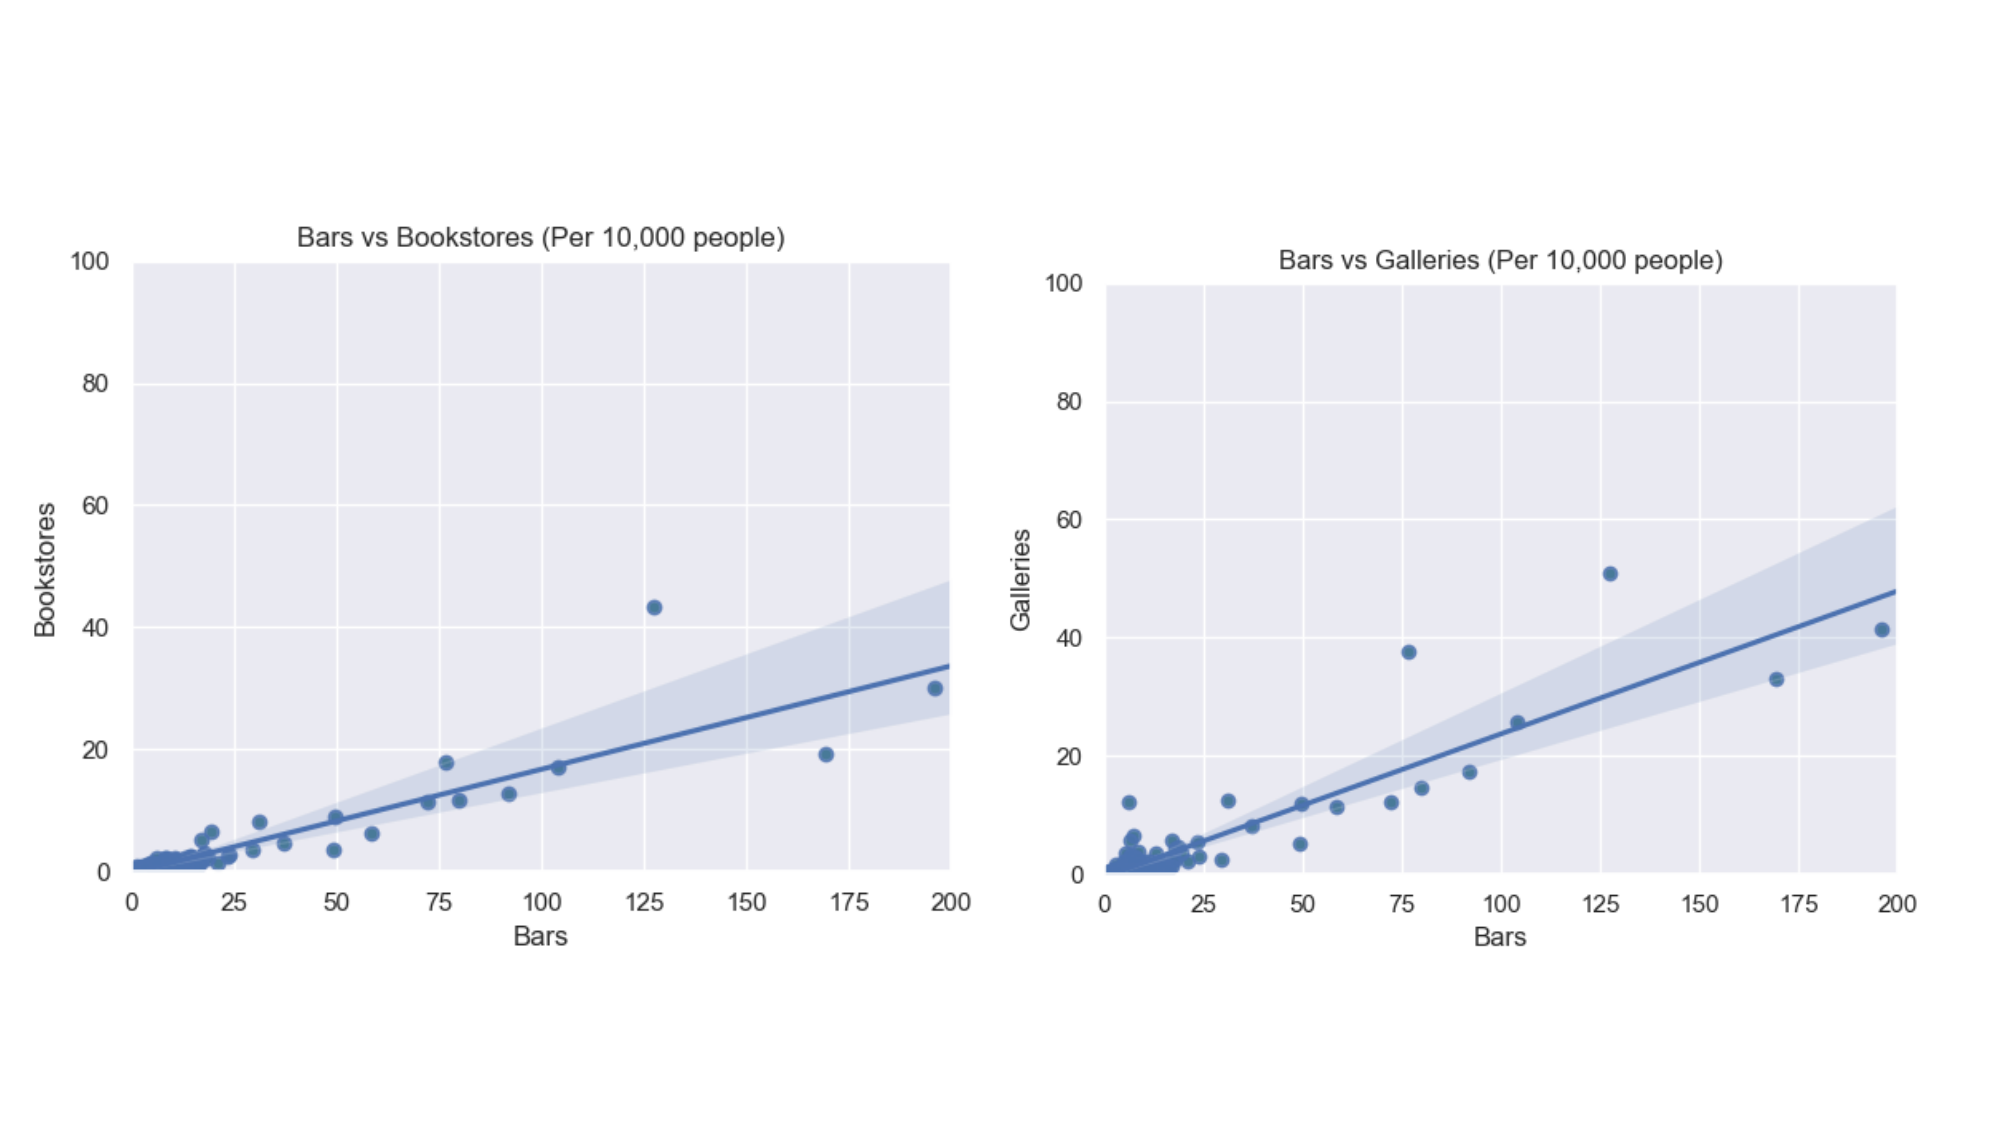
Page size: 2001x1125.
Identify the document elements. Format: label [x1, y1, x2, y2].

picture [0, 166, 2000, 959]
